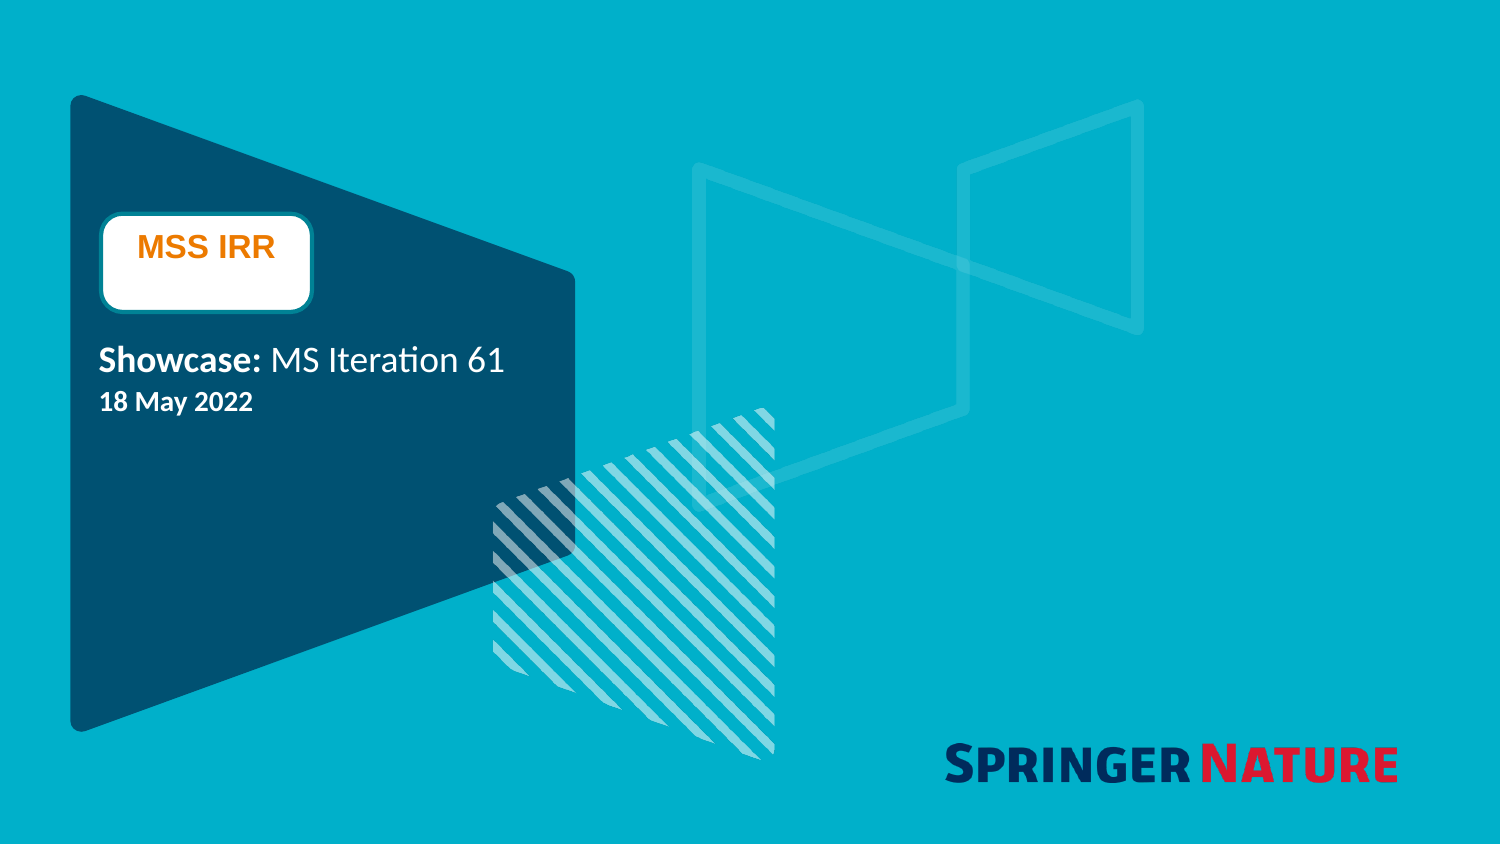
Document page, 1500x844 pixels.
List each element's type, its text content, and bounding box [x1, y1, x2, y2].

picture [945, 743, 951, 750]
text_box MSS IRR [98, 211, 315, 315]
picture [472, 99, 1144, 807]
picture [945, 743, 1397, 783]
list Showcase: MS Iteration 61 18 May 2022 [98, 271, 580, 474]
